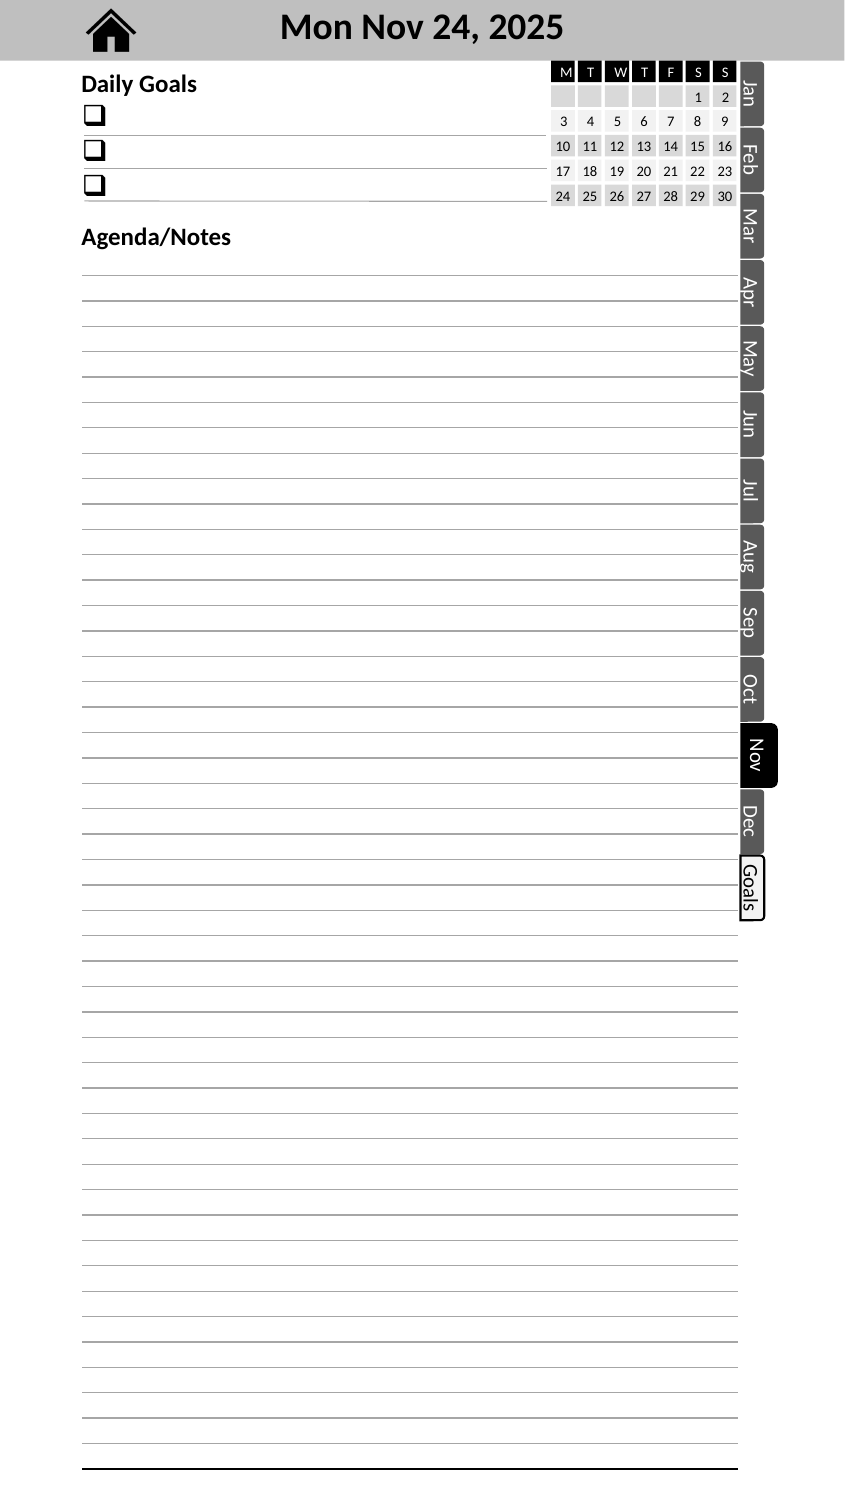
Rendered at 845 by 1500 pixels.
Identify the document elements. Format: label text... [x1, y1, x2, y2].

picture [82, 1, 140, 59]
list Mon Nov 24, 2025 [190, 0, 655, 61]
